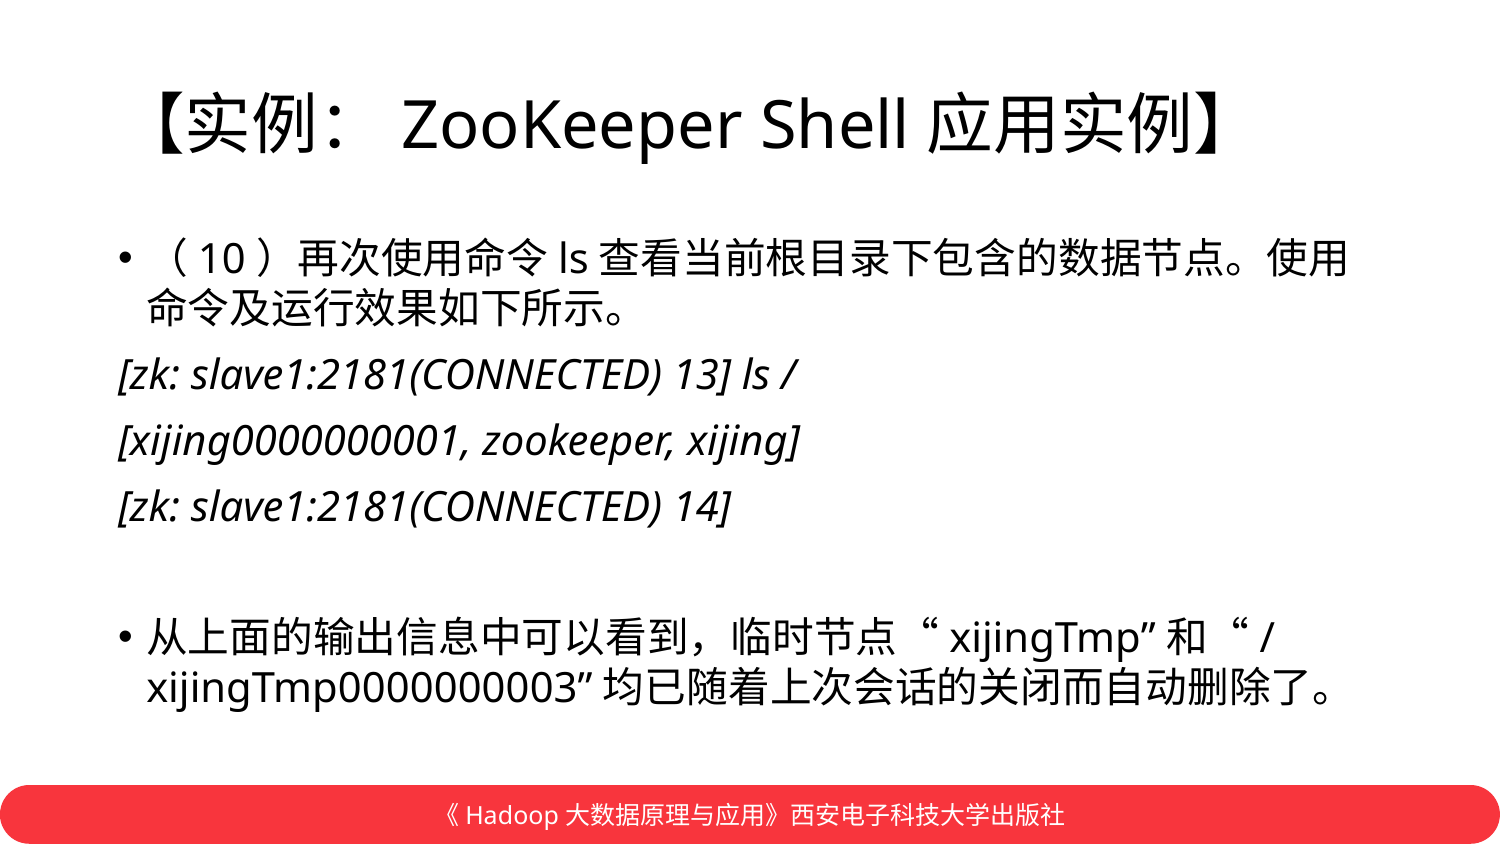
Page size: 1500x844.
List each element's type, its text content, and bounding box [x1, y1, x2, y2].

title 【实例：ZooKeeper Shell应用实例】 [103, 44, 1397, 208]
list （10）再次使用命令ls查看当前根目录下包含的数据节点。使用命令及运行效果如下所示。 [zk: slave1:2181(CONNECTED) 13] ls / [xijing0000000001, zookeeper, xijing] [zk: slave1:2181(CONNECTED) 14] 从上面的输出信息中可以看到，临时节点“xijingTmp”和“/xijingTmp0000000003”均已随着上次会话的关闭而自动删除了。 [103, 224, 1397, 760]
